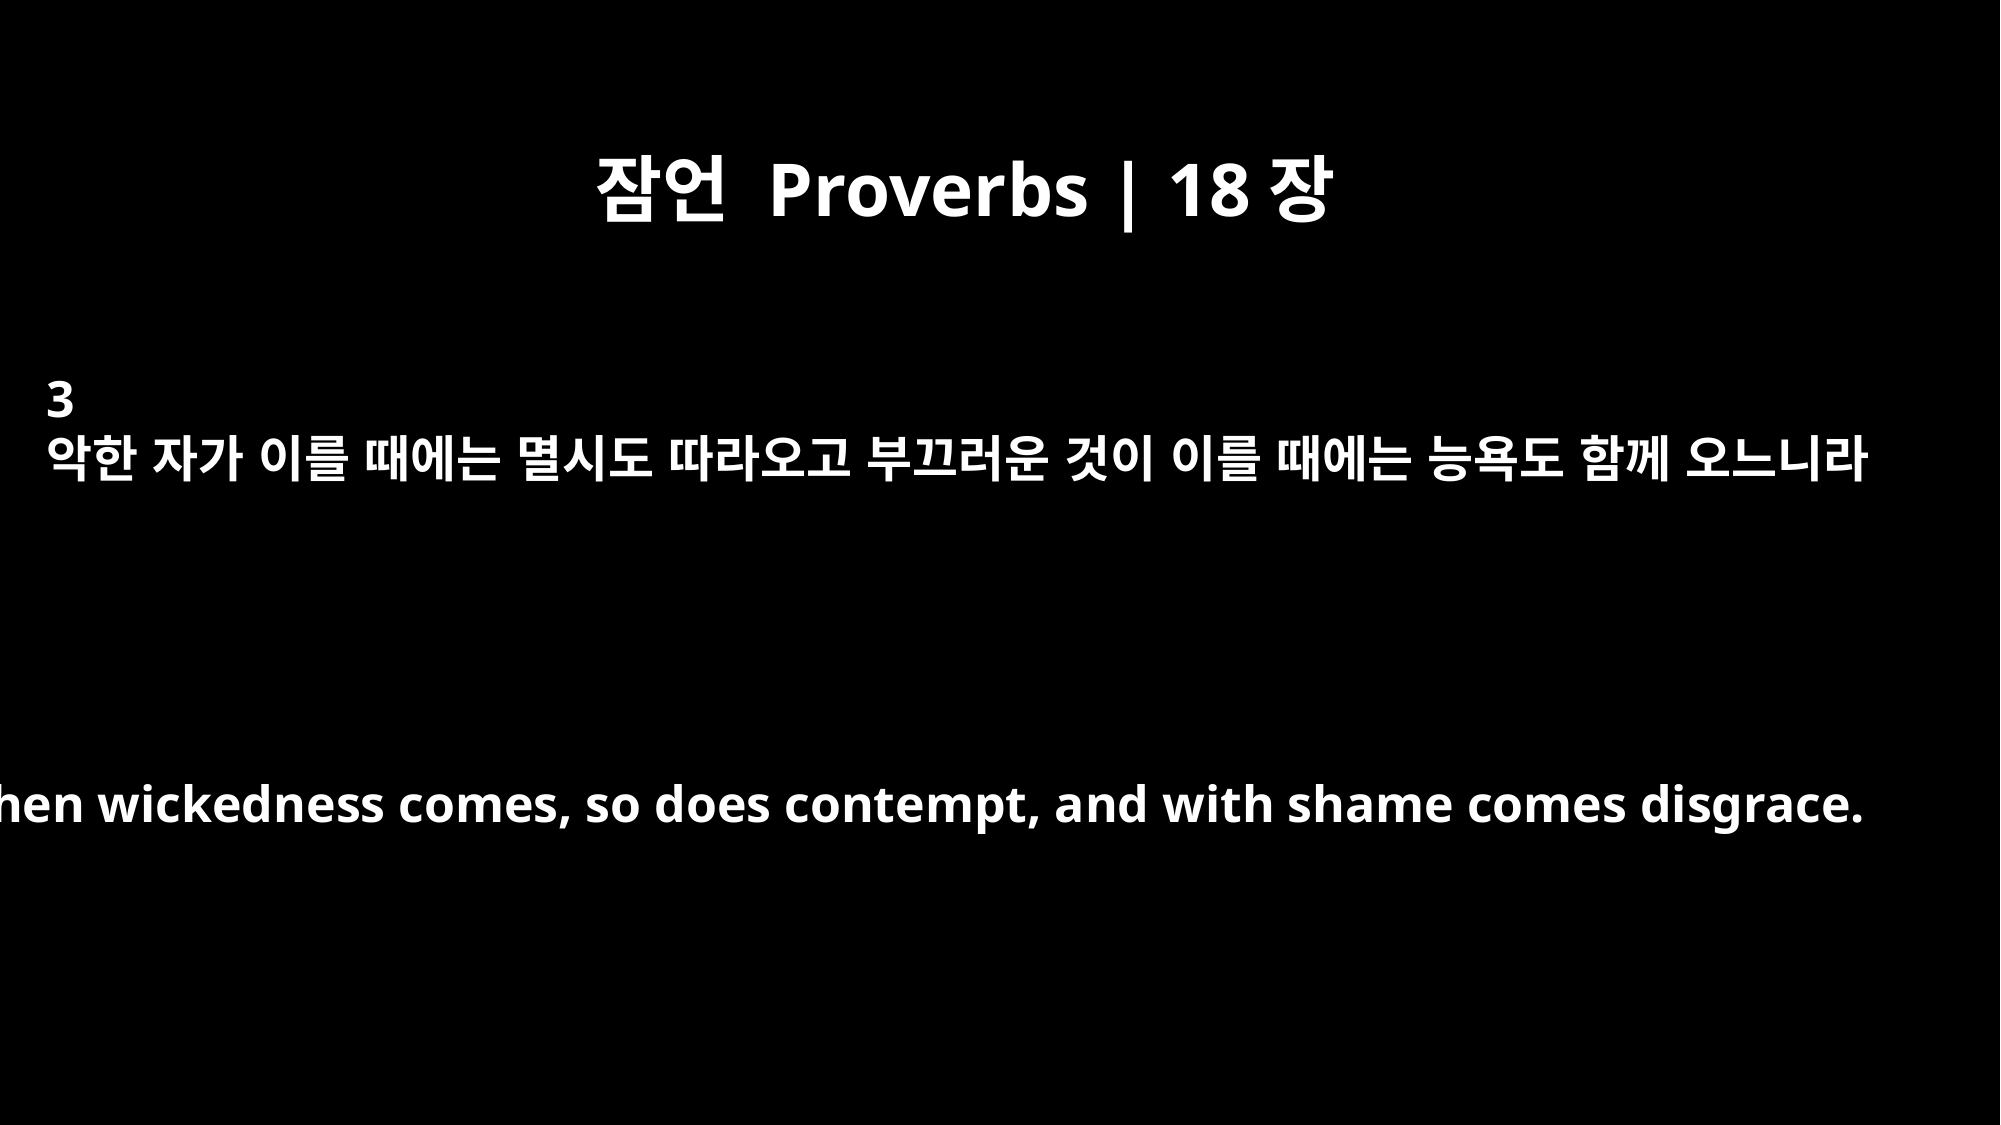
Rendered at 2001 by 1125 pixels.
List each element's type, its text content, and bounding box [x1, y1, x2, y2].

text_box When wickedness comes, so does contempt, and with shame comes disgrace. [0, 764, 1881, 840]
text_box 3 악한 자가 이를 때에는 멸시도 따라오고 부끄러운 것이 이를 때에는 능욕도 함께 오느니라 [31, 359, 1886, 495]
text_box 잠언 Proverbs | 18장 [580, 136, 1352, 239]
